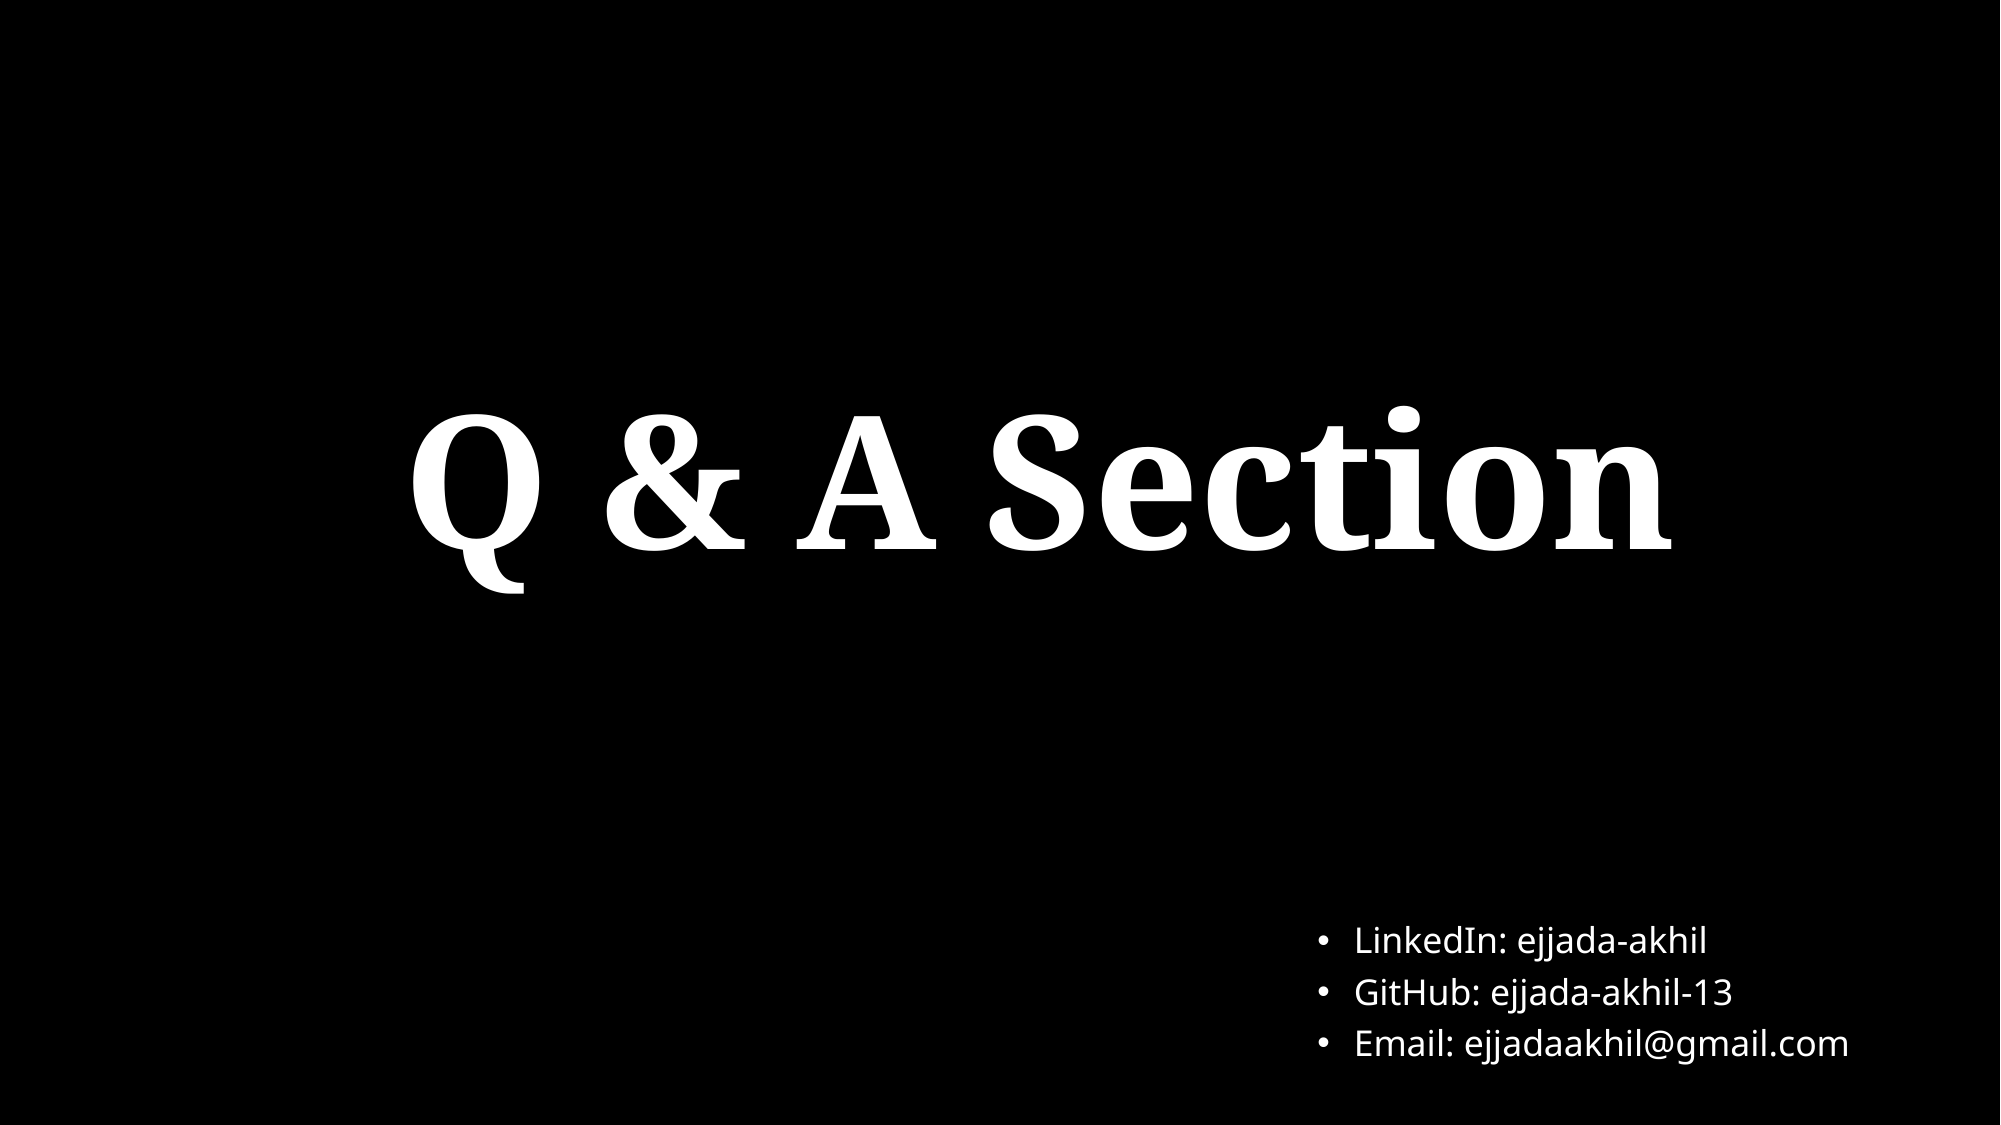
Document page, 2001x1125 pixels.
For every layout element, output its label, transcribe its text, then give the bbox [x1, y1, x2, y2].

title Q & A Section [388, 380, 2000, 598]
list LinkedIn: ejjada-akhil GitHub: ejjada-akhil-13 Email: ejjadaakhil@gmail.com [1302, 915, 2000, 1074]
